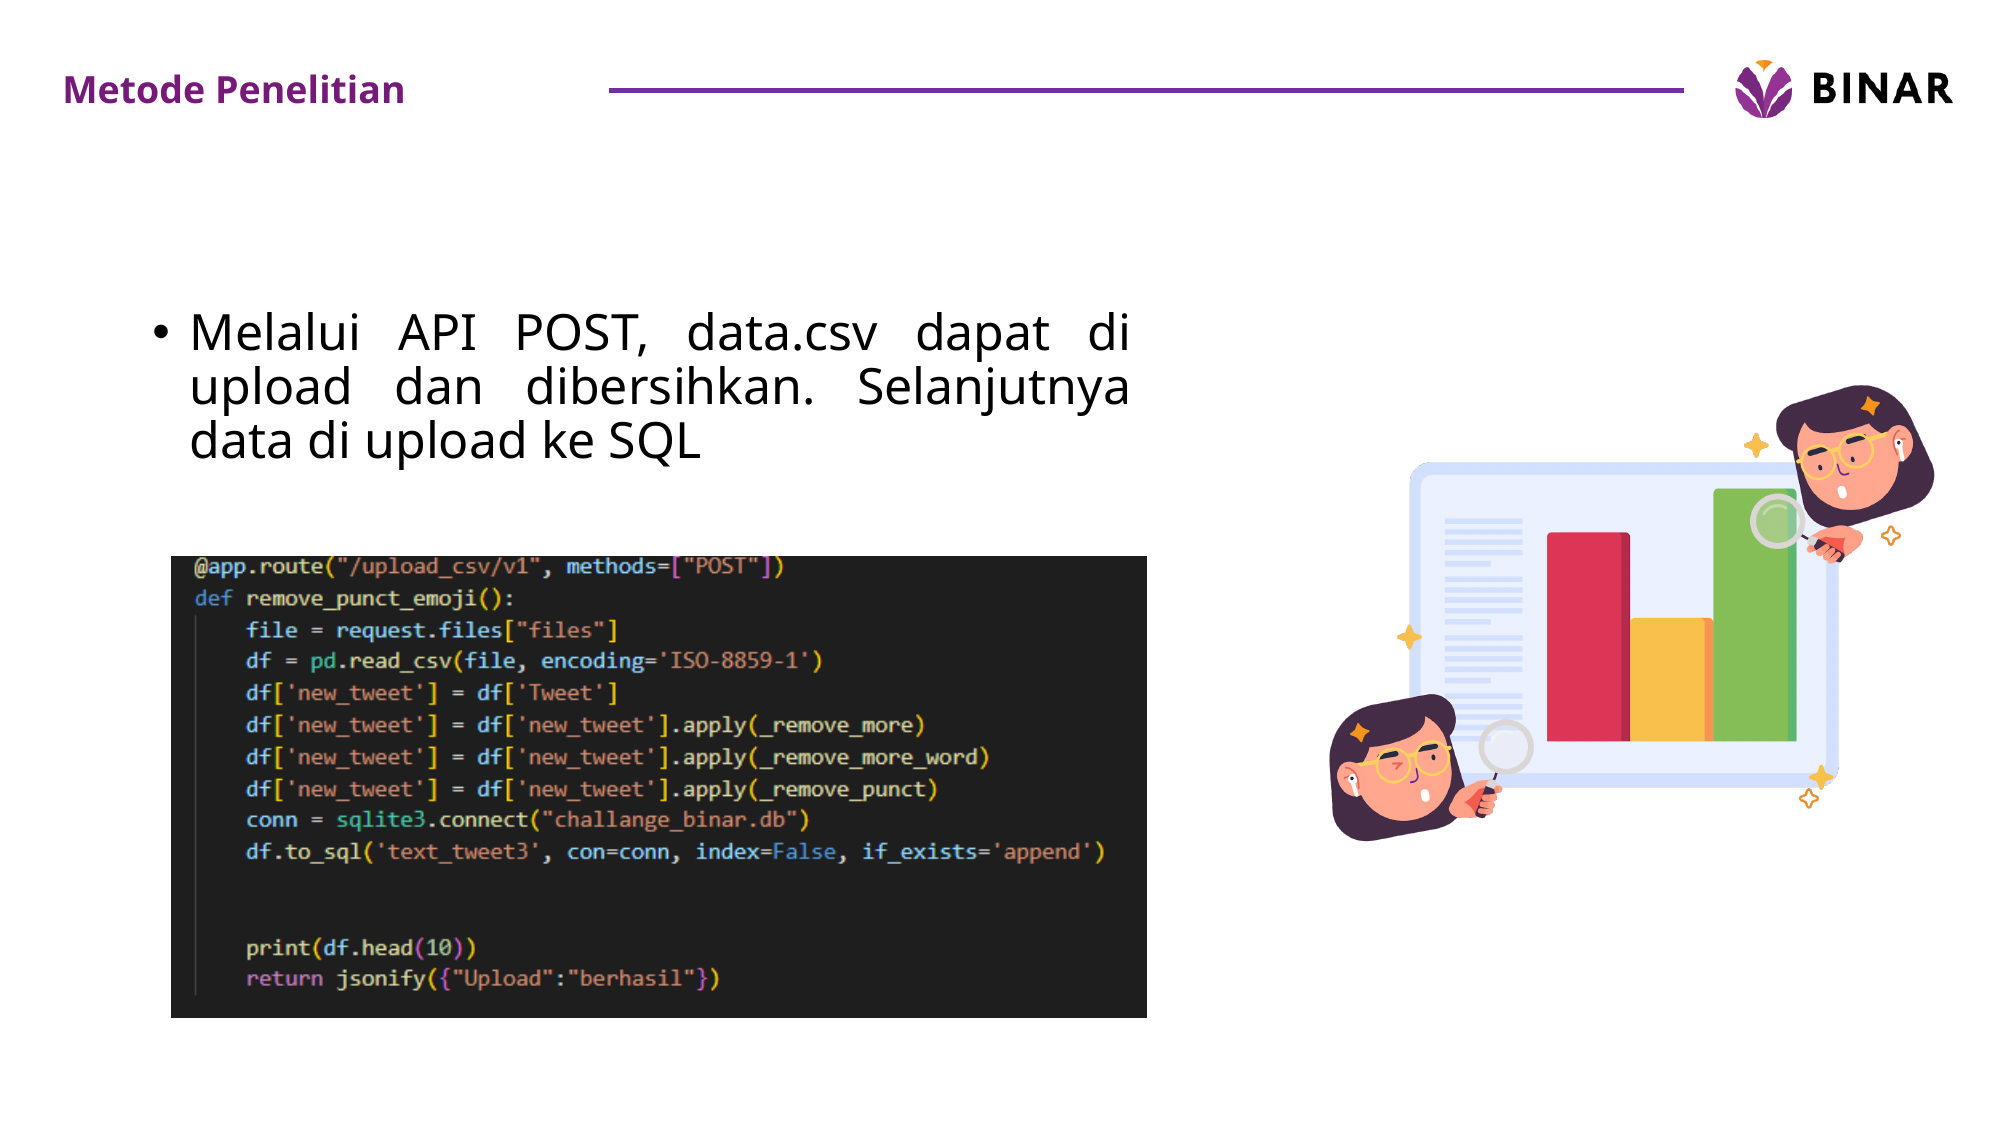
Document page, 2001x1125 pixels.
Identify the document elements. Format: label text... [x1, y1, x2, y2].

picture [1295, 374, 1953, 875]
picture [1735, 60, 1953, 118]
text_box Metode Penelitian [47, 58, 483, 119]
list Melalui API POST, data.csv dapat di upload dan dibersihkan. Selanjutnya data di upload ke SQL [137, 299, 1147, 537]
picture [171, 556, 1147, 1018]
